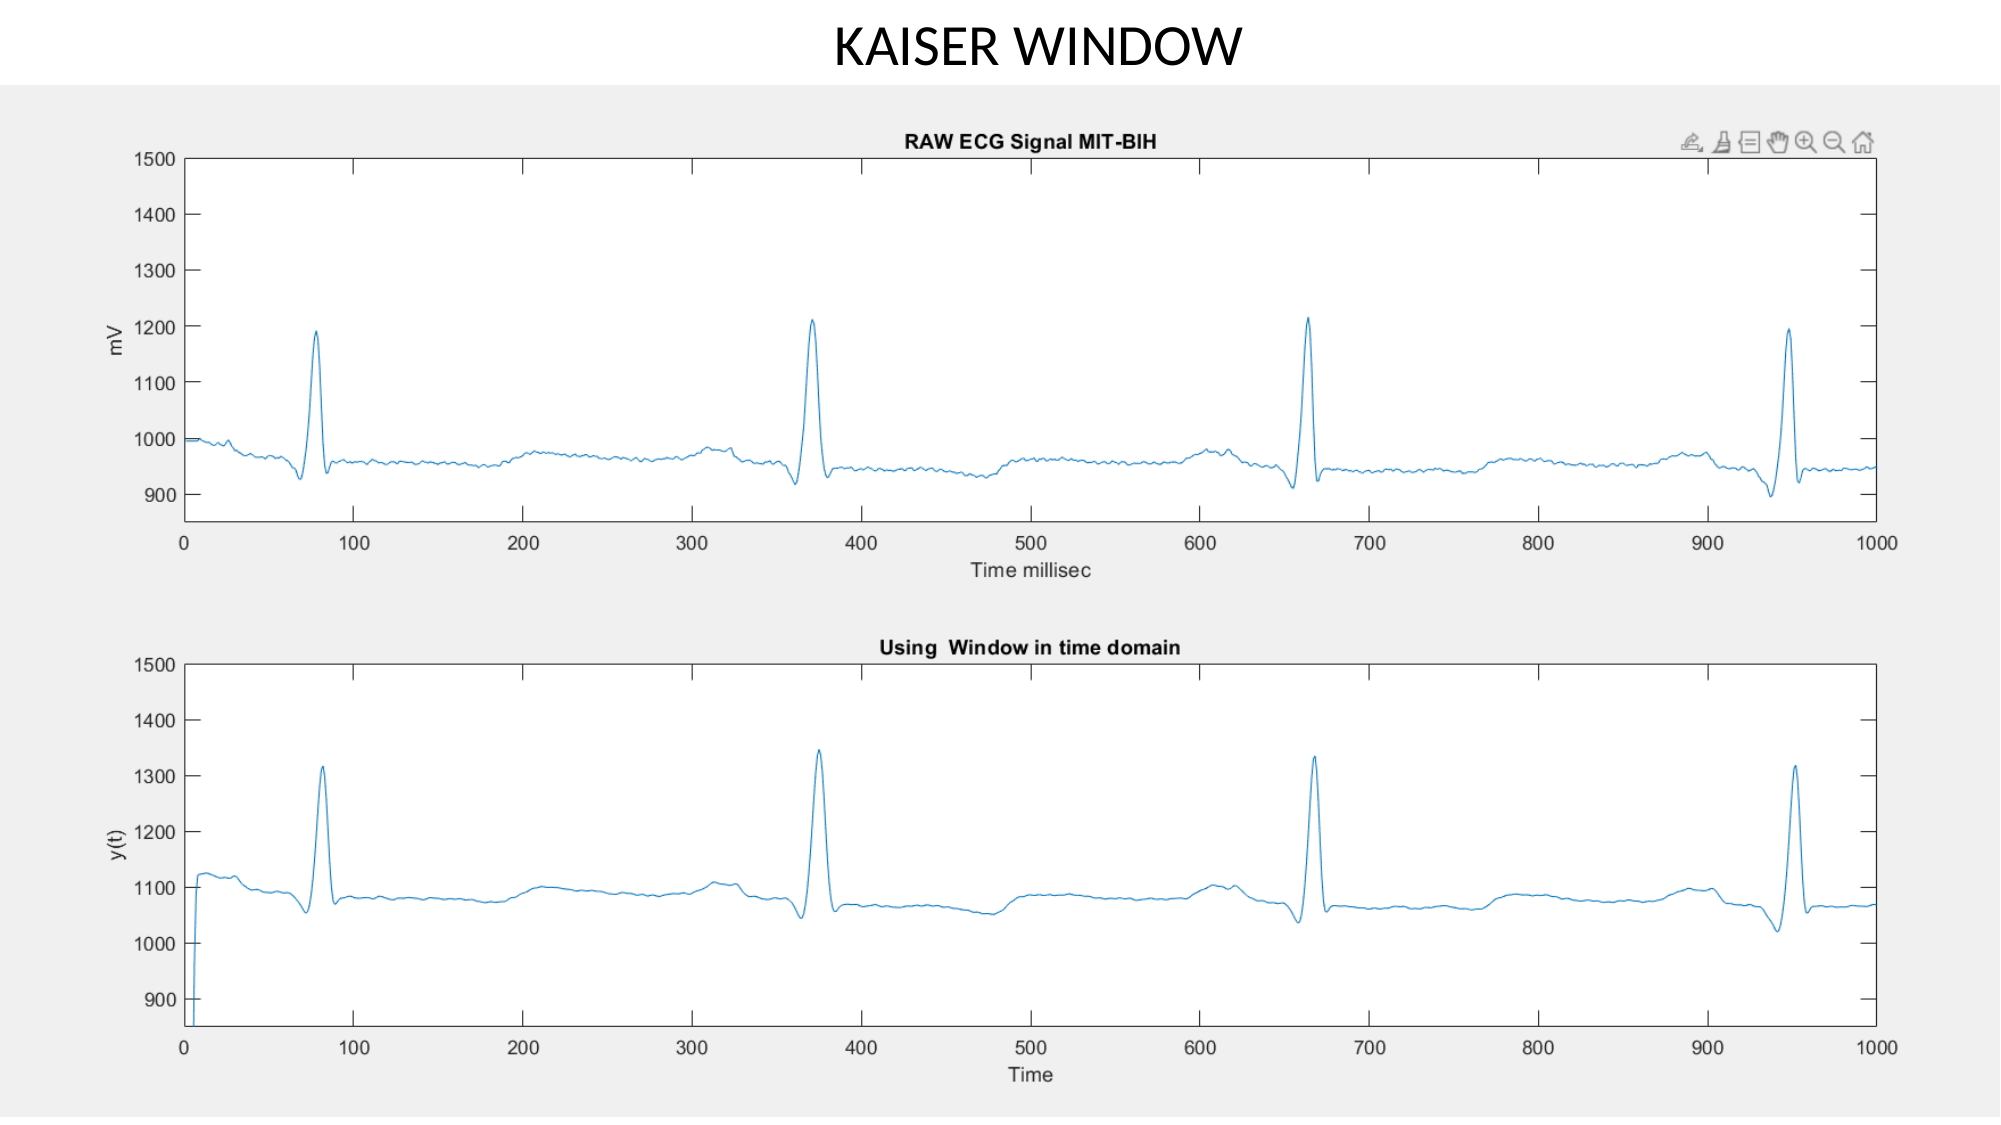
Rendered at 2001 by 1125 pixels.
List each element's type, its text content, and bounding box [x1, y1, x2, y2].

picture [0, 85, 2000, 1117]
text_box KAISER WINDOW [673, 0, 1405, 85]
